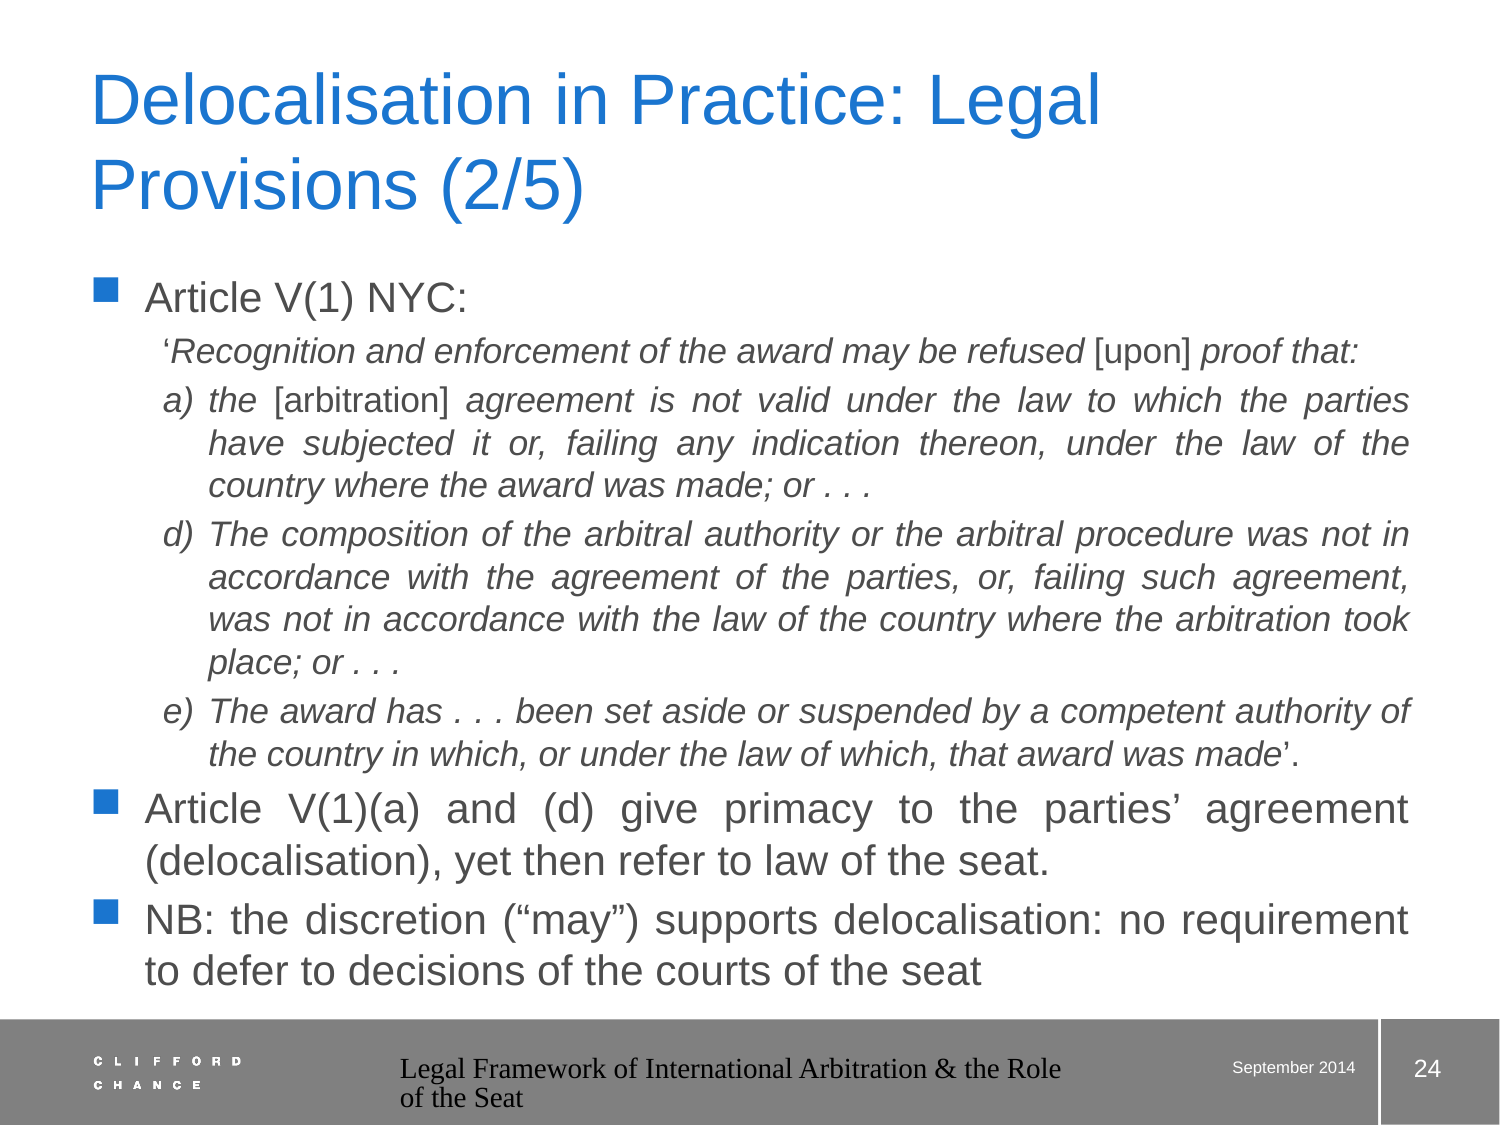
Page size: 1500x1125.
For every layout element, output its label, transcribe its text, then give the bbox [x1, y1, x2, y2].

picture [0, 1023, 414, 1125]
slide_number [1098, 1037, 1372, 1098]
slide_number 24 [1382, 1019, 1473, 1115]
list Article V(1) NYC: ‘Recognition and enforcement of the award may be refused [upon] proof that: a) the [arbitration] agreement is not valid under the law to which the parties have subjected it or, failing any indication thereon, under the law of the country where the award was made; or . . . d) The composition of the arbitral authority or the arbitral procedure was not in accordance with the agreement of the parties, or, failing such agreement, was not in accordance with the law of the country where the arbitration took place; or . . . e) The award has . . . been set aside or suspended by a competent authority of the country in which, or under the law of which, that award was made’. Article V(1)(a) and (d) give primacy to the parties’ agreement (delocalisation), yet then refer to law of the seat. NB: the discretion (“may”) supports delocalisation: no requirement to defer to decisions of the courts of the seat [75, 262, 1425, 1005]
footer Legal Framework of International Arbitration & the Role of the Seat [384, 1037, 1090, 1097]
title Delocalisation in Practice: Legal Provisions (2/5) [75, 45, 1425, 233]
